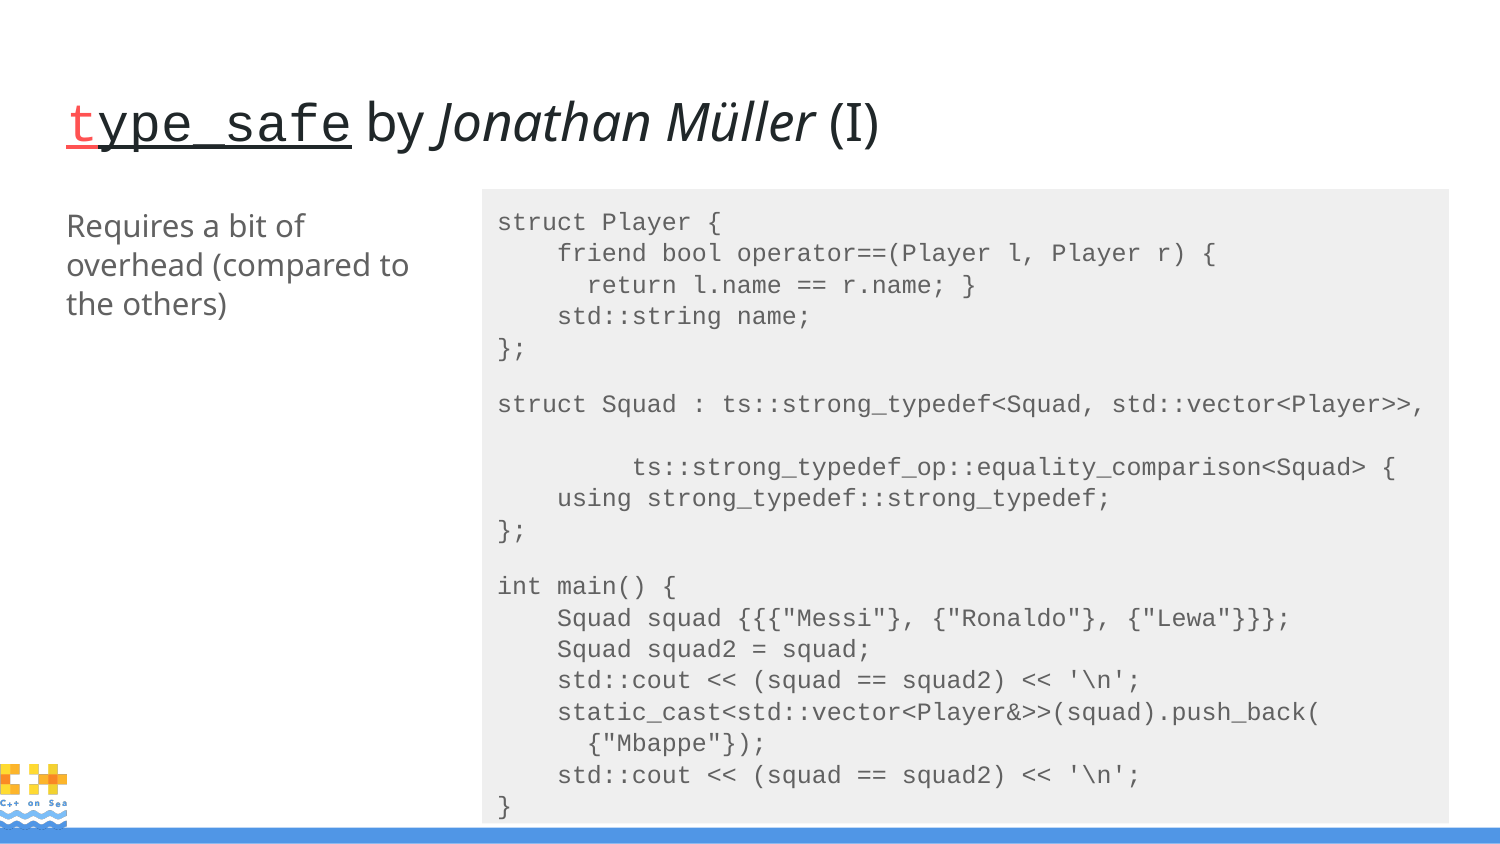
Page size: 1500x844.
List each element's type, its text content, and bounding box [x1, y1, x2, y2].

title type_safe by Jonathan Müller (I) [51, 72, 1449, 167]
list struct Player { friend bool operator==(Player l, Player r) { return l.name == r.name; } std::string name; }; struct Squad : ts::strong_typedef<Squad, std::vector<Player>>, ts::strong_typedef_op::equality_comparison<Squad> { using strong_typedef::strong_typedef; }; int main() { Squad squad {{{"Messi"}, {"Ronaldo"}, {"Lewa"}}}; Squad squad2 = squad; std::cout << (squad == squad2) << '\n'; static_cast<std::vector<Player&>>(squad).push_back( {"Mbappe"}); std::cout << (squad == squad2) << '\n'; } [482, 189, 1449, 824]
list Requires a bit of overhead (compared to the others) [51, 189, 444, 750]
picture [0, 764, 67, 830]
